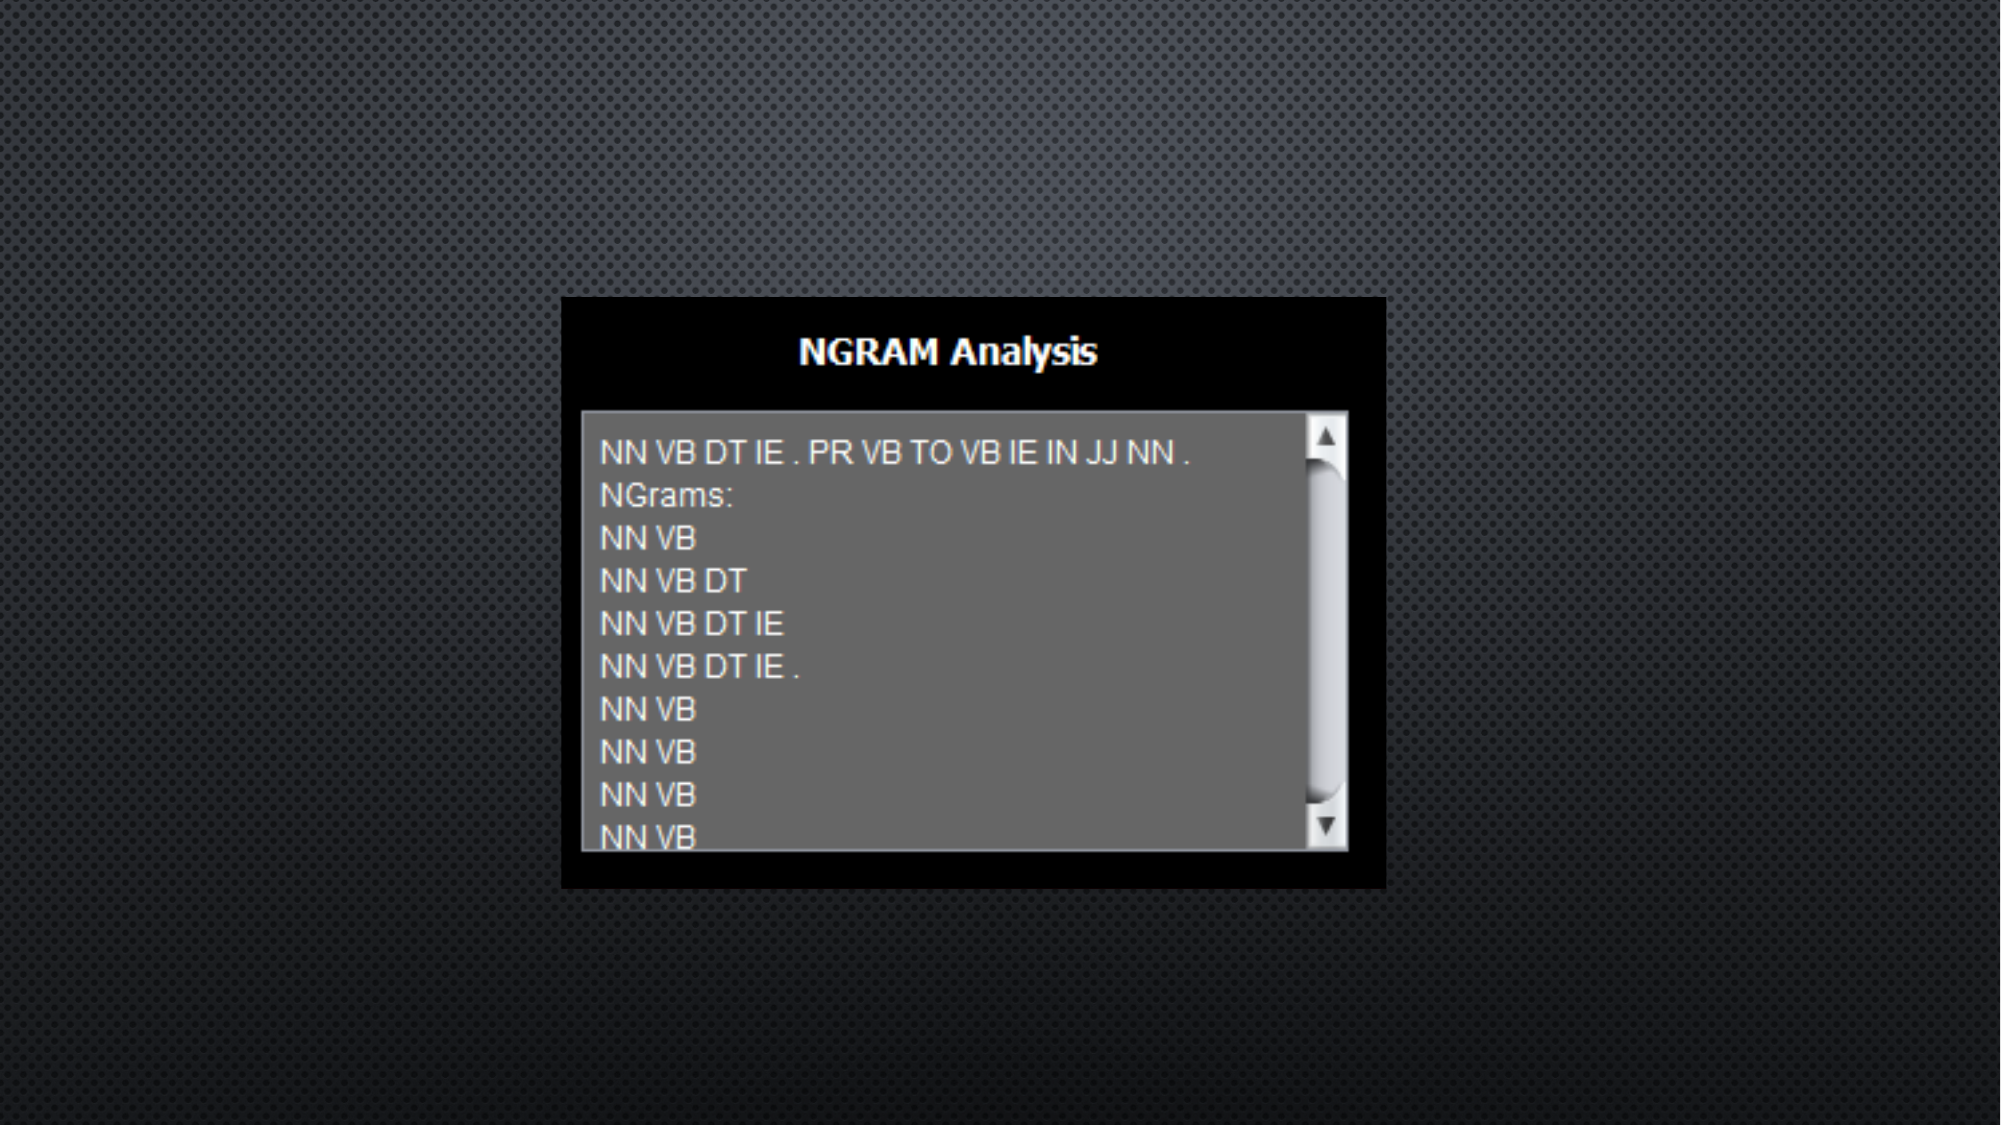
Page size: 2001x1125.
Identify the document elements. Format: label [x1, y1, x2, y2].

picture [561, 297, 1387, 889]
